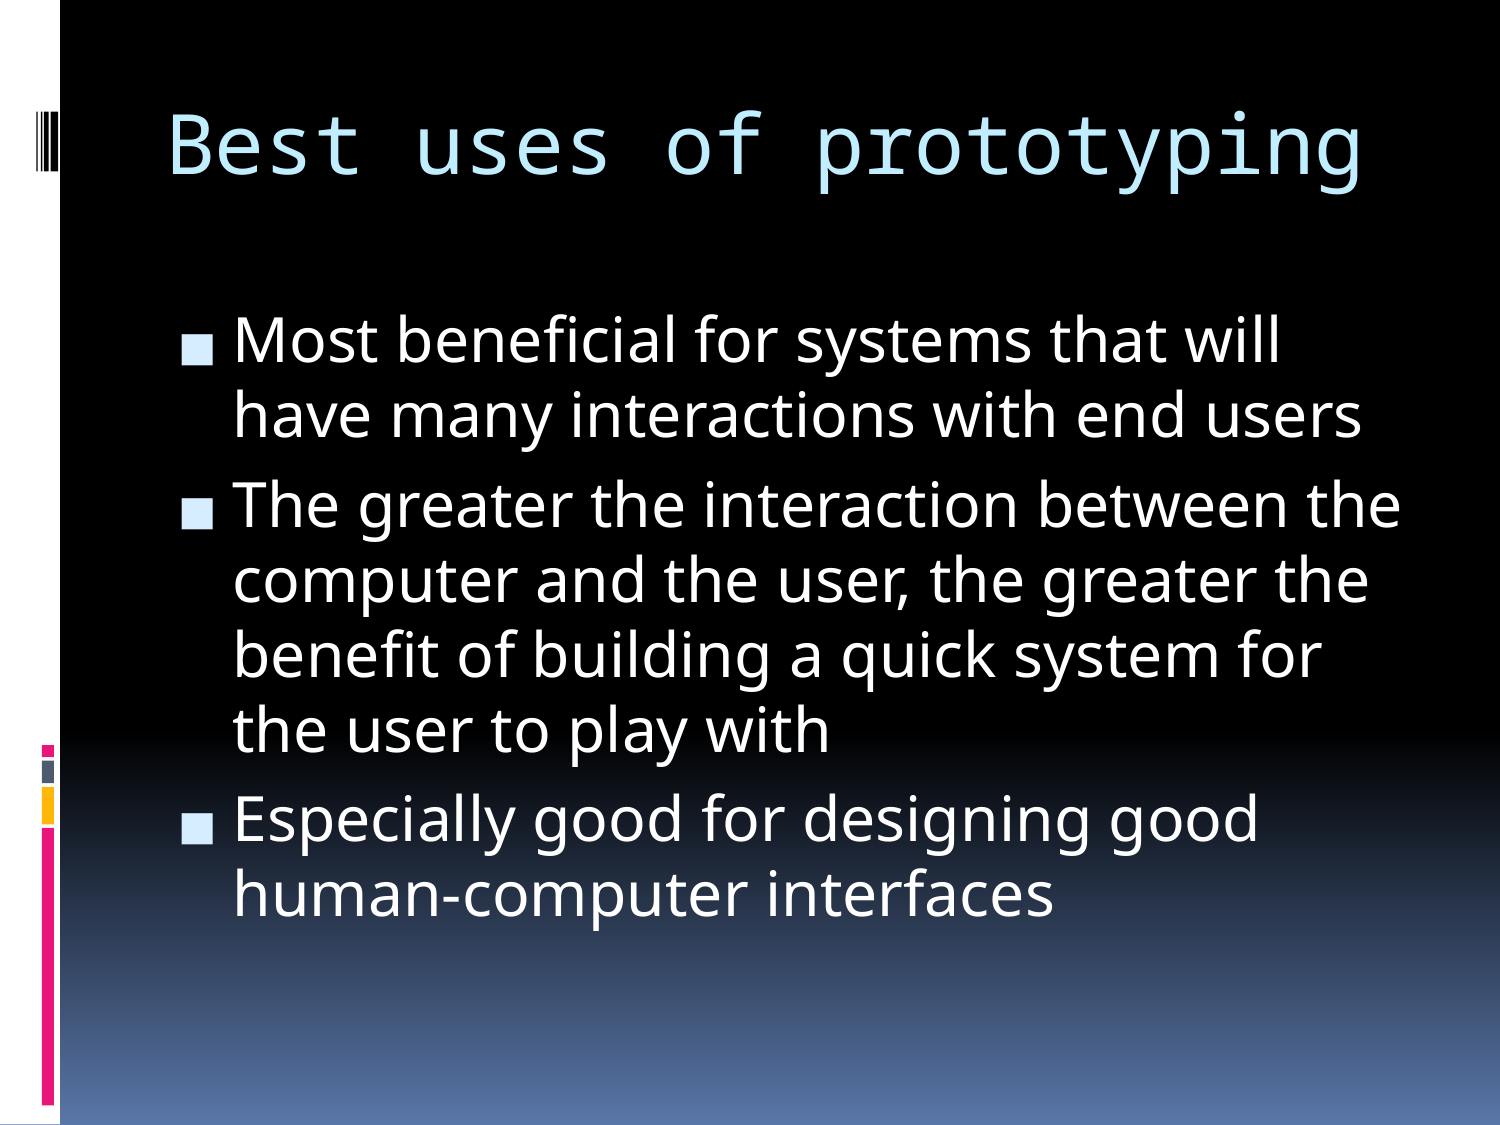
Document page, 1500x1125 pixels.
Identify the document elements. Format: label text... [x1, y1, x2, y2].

list Most beneficial for systems that will have many interactions with end users The greater the interaction between the computer and the user, the greater the benefit of building a quick system for the user to play with Especially good for designing good human-computer interfaces [150, 292, 1425, 1043]
title Best uses of prototyping [150, 84, 1425, 235]
